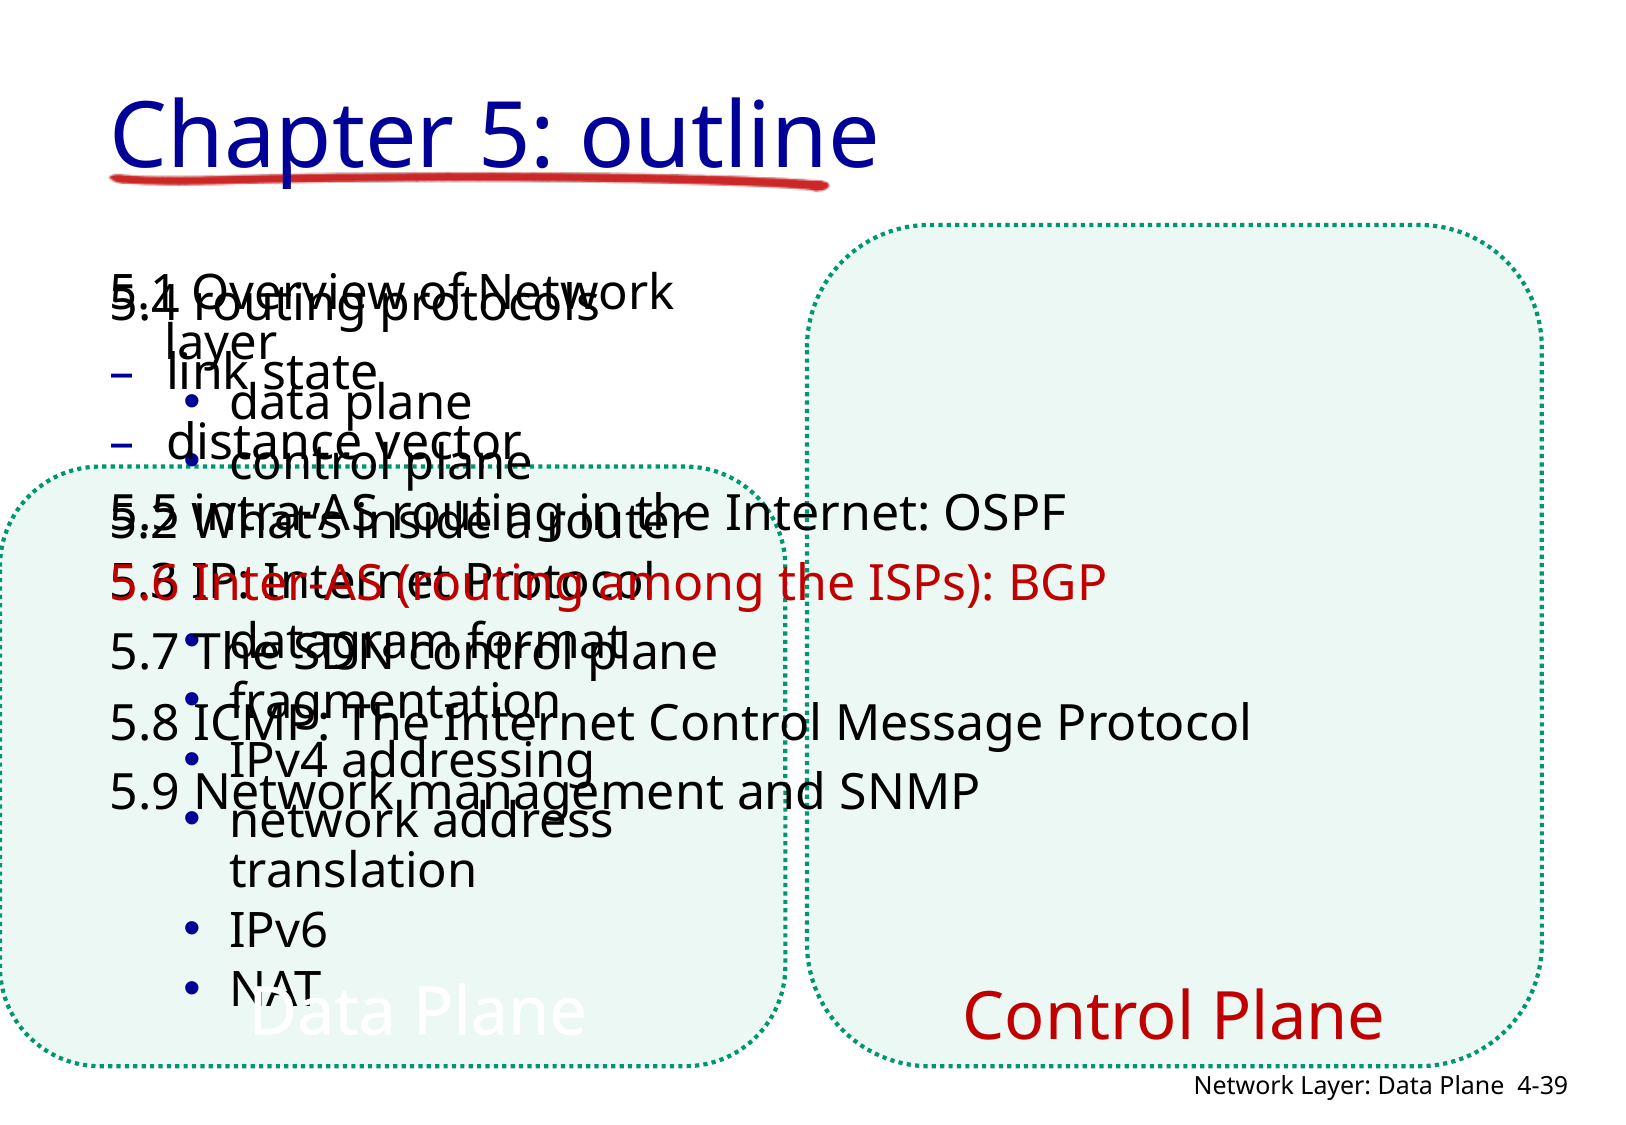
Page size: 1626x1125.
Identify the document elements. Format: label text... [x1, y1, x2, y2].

picture [106, 167, 839, 197]
text_box Data Plane [233, 960, 603, 1056]
text_box [835, 225, 1544, 1069]
text_box Chapter 5: outline [94, 37, 1476, 225]
text_box [0, 464, 769, 1069]
footer Network Layer: Data Plane [1132, 1062, 1520, 1102]
list 5.4 routing protocols link state distance vector 5.5 intra-AS routing in the Internet: OSPF 5.6 Inter-AS (routing among the ISPs): BGP 5.7 The SDN control plane 5.8 ICMP: The Internet Control Message Protocol 5.9 Network management and SNMP [94, 262, 1476, 1025]
text_box Control Plane [947, 965, 1402, 1061]
slide_number 4-39 [1502, 1062, 1585, 1107]
